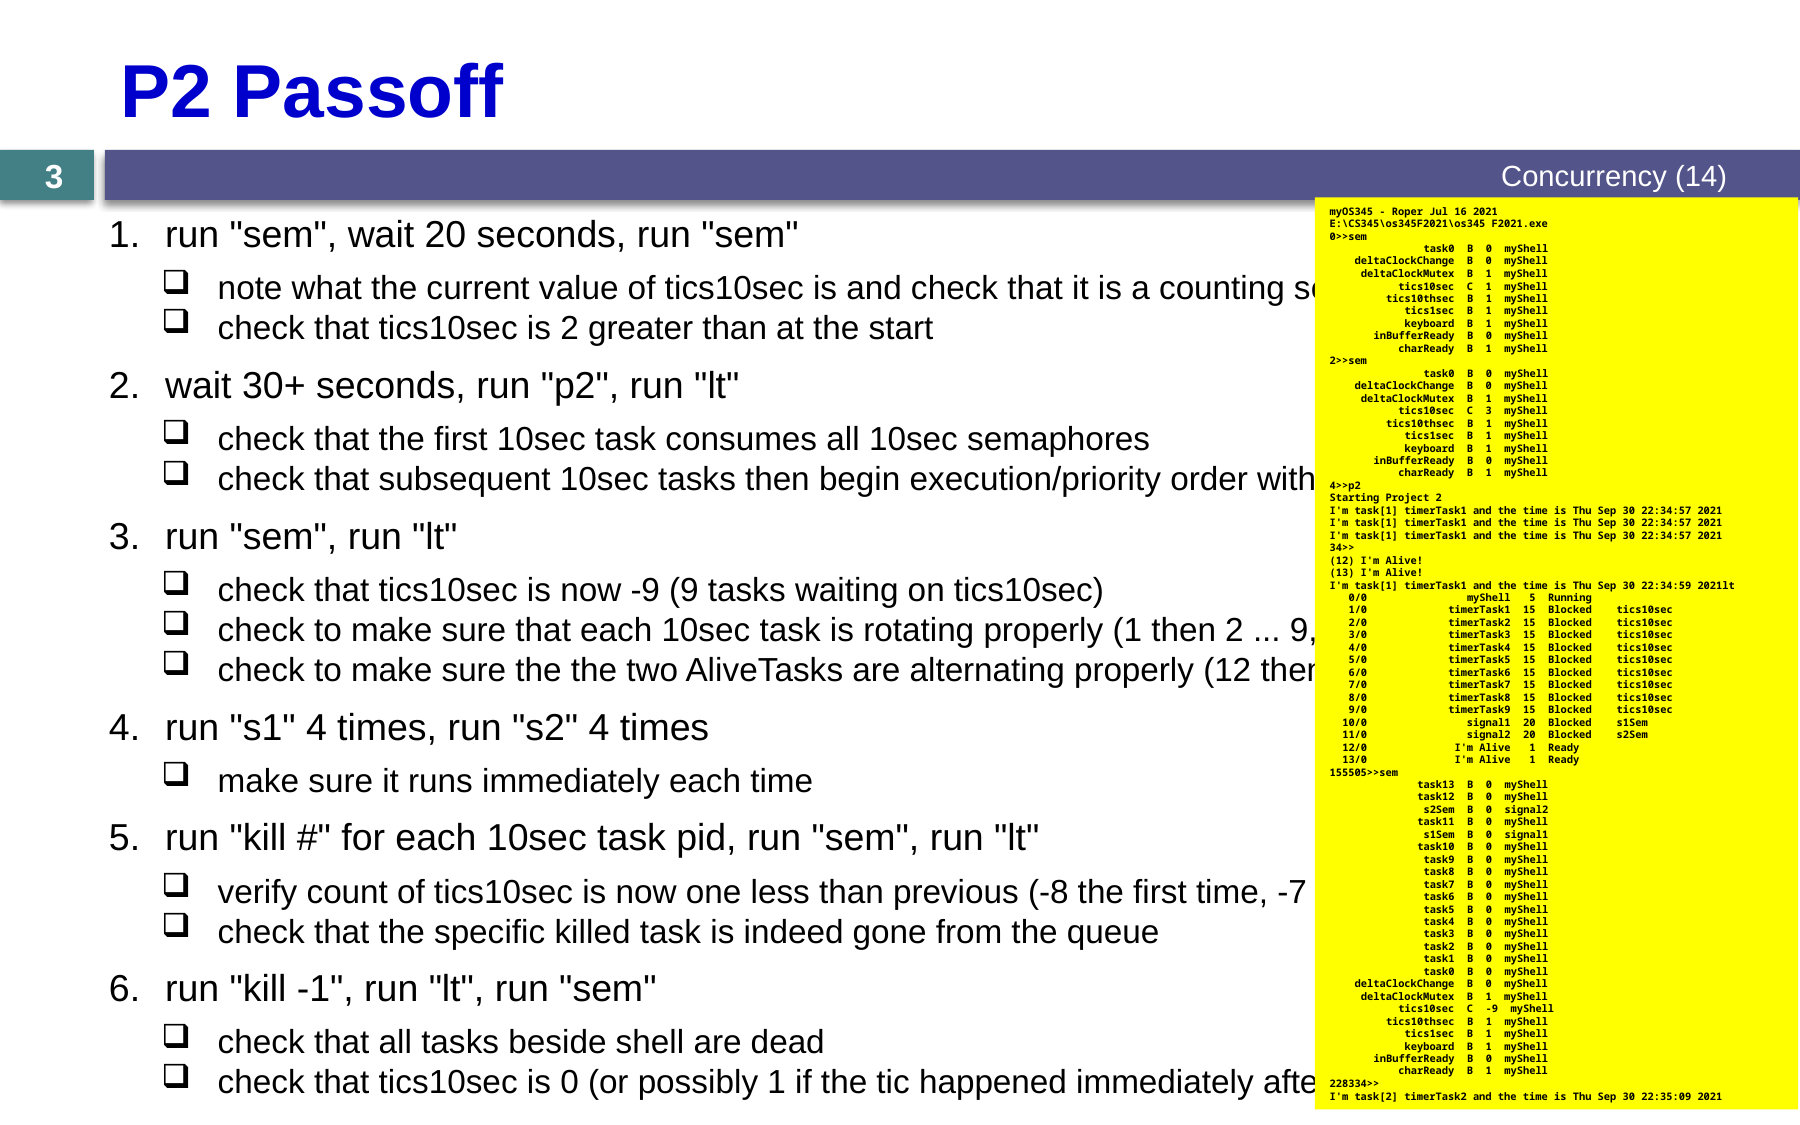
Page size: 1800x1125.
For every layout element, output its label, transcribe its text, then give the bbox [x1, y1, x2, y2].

title P2 Passoff [105, 27, 1743, 149]
list run "sem", wait 20 seconds, run "sem" note what the current value of tics10sec is and check that it is a counting semaphore. check that tics10sec is 2 greater than at the start wait 30+ seconds, run "p2", run "lt" check that the first 10sec task consumes all 10sec semaphores check that subsequent 10sec tasks then begin execution/priority order within each queue run "sem", run "lt" check that tics10sec is now -9 (9 tasks waiting on tics10sec) check to make sure that each 10sec task is rotating properly (1 then 2 ... 9, then back to 1 ...) check to make sure the the two AliveTasks are alternating properly (12 then 13 each time) run "s1" 4 times, run "s2" 4 times make sure it runs immediately each time run "kill #" for each 10sec task pid, run "sem", run "lt" verify count of tics10sec is now one less than previous (-8 the first time, -7 the next, and so on) check that the specific killed task is indeed gone from the queue run "kill -1", run "lt", run "sem" check that all tasks beside shell are dead check that tics10sec is 0 (or possibly 1 if the tic happened immediately after) [93, 202, 1314, 1082]
footer Concurrency (14) [675, 149, 1743, 202]
slide_number 3 [0, 152, 108, 198]
text_box myOS345 - Roper Jul 16 2021 E:\CS345\os345F2021\os345 F2021.exe 0>>sem task0 B 0 myShell deltaClockChange B 0 myShell deltaClockMutex B 1 myShell tics10sec C 1 myShell tics10thsec B 1 myShell tics1sec B 1 myShell keyboard B 1 myShell inBufferReady B 0 myShell charReady B 1 myShell 2>>sem task0 B 0 myShell deltaClockChange B 0 myShell deltaClockMutex B 1 myShell tics10sec C 3 myShell tics10thsec B 1 myShell tics1sec B 1 myShell keyboard B 1 myShell inBufferReady B 0 myShell charReady B 1 myShell 4>>p2 Starting Project 2 I'm task[1] timerTask1 and the time is Thu Sep 30 22:34:57 2021 I'm task[1] timerTask1 and the time is Thu Sep 30 22:34:57 2021 I'm task[1] timerTask1 and the time is Thu Sep 30 22:34:57 2021 34>> (12) I'm Alive! (13) I'm Alive! I'm task[1] timerTask1 and the time is Thu Sep 30 22:34:59 2021lt 0/0 myShell 5 Running 1/0 timerTask1 15 Blocked tics10sec 2/0 timerTask2 15 Blocked tics10sec 3/0 timerTask3 15 Blocked tics10sec 4/0 timerTask4 15 Blocked tics10sec 5/0 timerTask5 15 Blocked tics10sec 6/0 timerTask6 15 Blocked tics10sec 7/0 timerTask7 15 Blocked tics10sec 8/0 timerTask8 15 Blocked tics10sec 9/0 timerTask9 15 Blocked tics10sec 10/0 signal1 20 Blocked s1Sem 11/0 signal2 20 Blocked s2Sem 12/0 I'm Alive 1 Ready 13/0 I'm Alive 1 Ready 155505>>sem task13 B 0 myShell task12 B 0 myShell s2Sem B 0 signal2 task11 B 0 myShell s1Sem B 0 signal1 task10 B 0 myShell task9 B 0 myShell task8 B 0 myShell task7 B 0 myShell task6 B 0 myShell task5 B 0 myShell task4 B 0 myShell task3 B 0 myShell task2 B 0 myShell task1 B 0 myShell task0 B 0 myShell deltaClockChange B 0 myShell deltaClockMutex B 1 myShell tics10sec C -9 myShell tics10thsec B 1 myShell tics1sec B 1 myShell keyboard B 1 myShell inBufferReady B 0 myShell charReady B 1 myShell 228334>> I'm task[2] timerTask2 and the time is Thu Sep 30 22:35:09 2021 [1314, 197, 1799, 1110]
